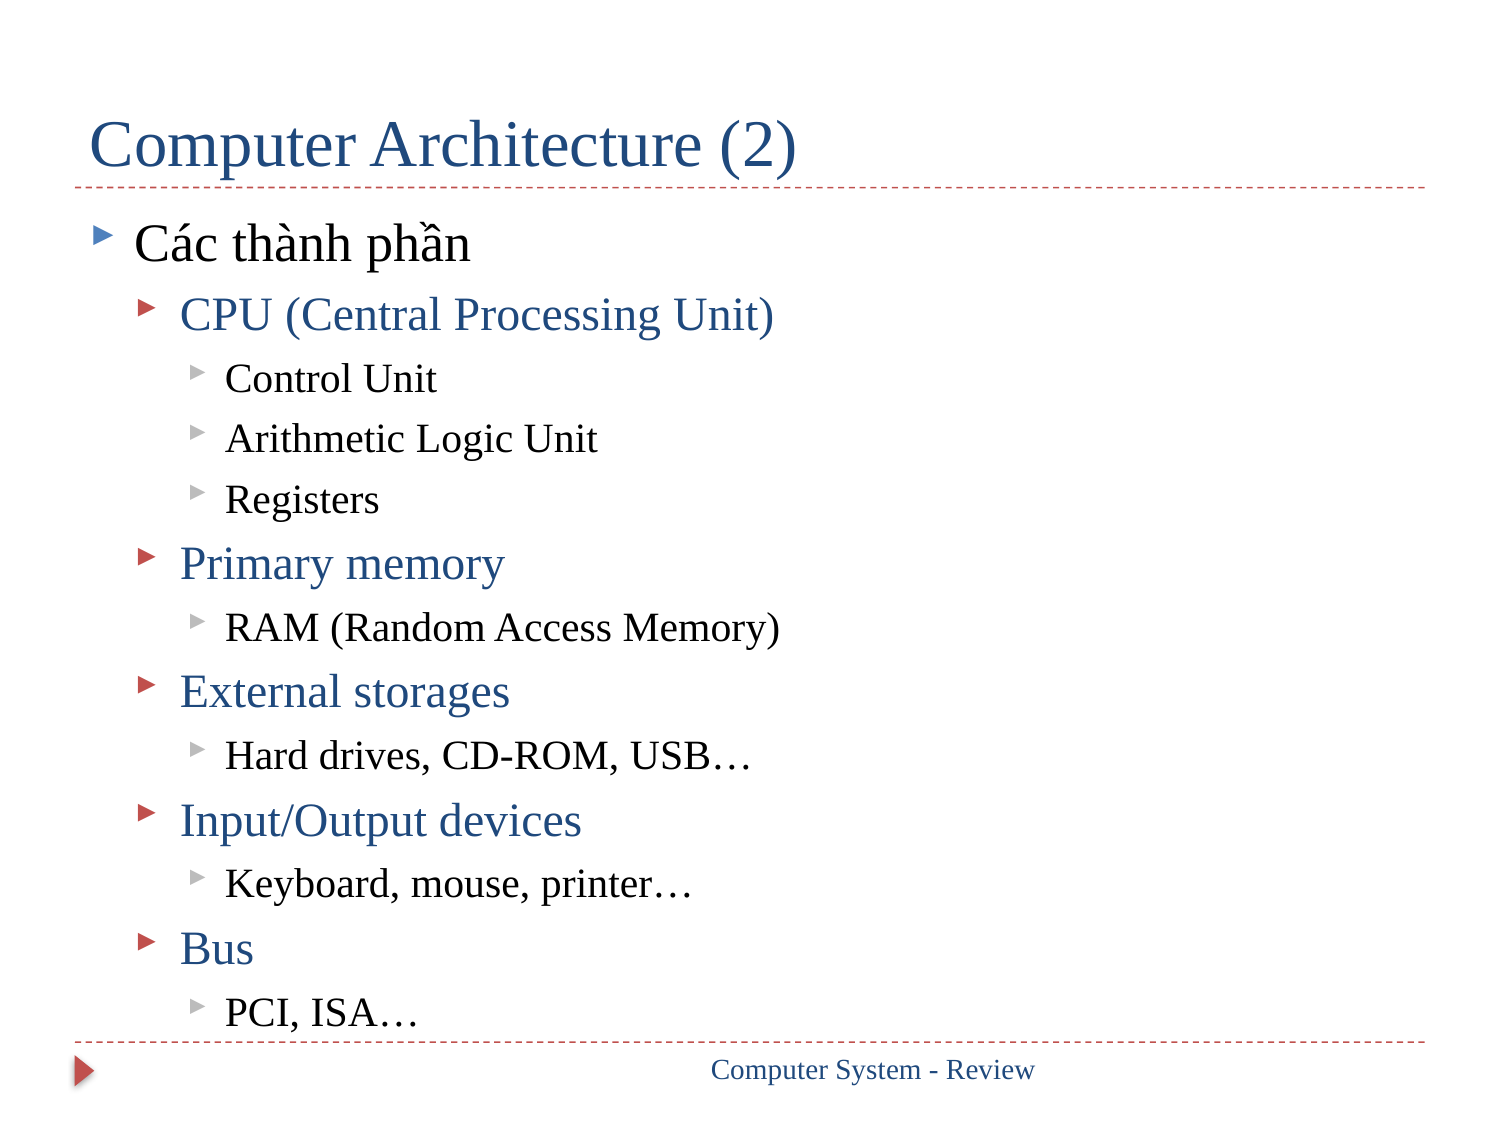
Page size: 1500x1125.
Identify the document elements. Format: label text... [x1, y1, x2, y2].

title Computer Architecture (2) [75, 24, 1425, 188]
list Các thành phần CPU (Central Processing Unit) Control Unit Arithmetic Logic Unit Registers Primary memory RAM (Random Access Memory) External storages Hard drives, CD-ROM, USB… Input/Output devices Keyboard, mouse, printer… Bus PCI, ISA… [75, 200, 1425, 1043]
footer Computer System - Review [475, 1043, 1051, 1103]
